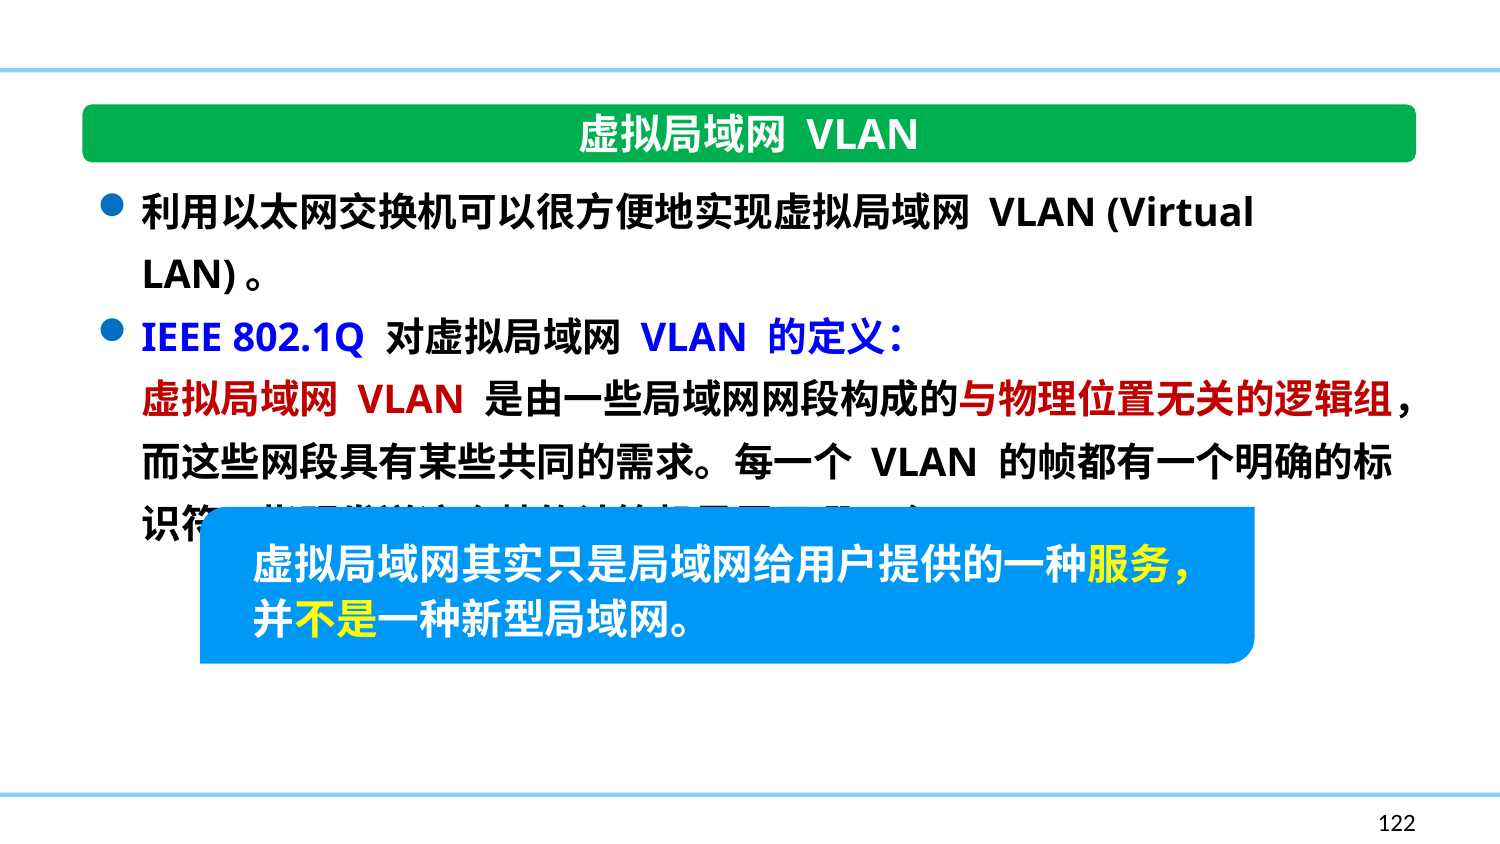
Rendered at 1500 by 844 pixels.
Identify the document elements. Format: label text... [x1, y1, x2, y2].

text_box 利用以太网交换机可以很方便地实现虚拟局域网 VLAN (Virtual LAN)。 IEEE 802.1Q 对虚拟局域网 VLAN 的定义： 虚拟局域网 VLAN 是由一些局域网网段构成的与物理位置无关的逻辑组，而这些网段具有某些共同的需求。每一个 VLAN 的帧都有一个明确的标识符，指明发送这个帧的计算机是属于哪一个 VLAN。 [82, 164, 1416, 554]
text_box [197, 504, 1257, 666]
text_box [82, 104, 563, 163]
text_box [935, 104, 1417, 163]
slide_number 122 [1362, 798, 1460, 844]
text_box 虚拟局域网其实只是局域网给用户提供的一种服务，并不是一种新型局域网。 [237, 526, 1255, 650]
text_box 虚拟局域网 VLAN [563, 100, 935, 164]
